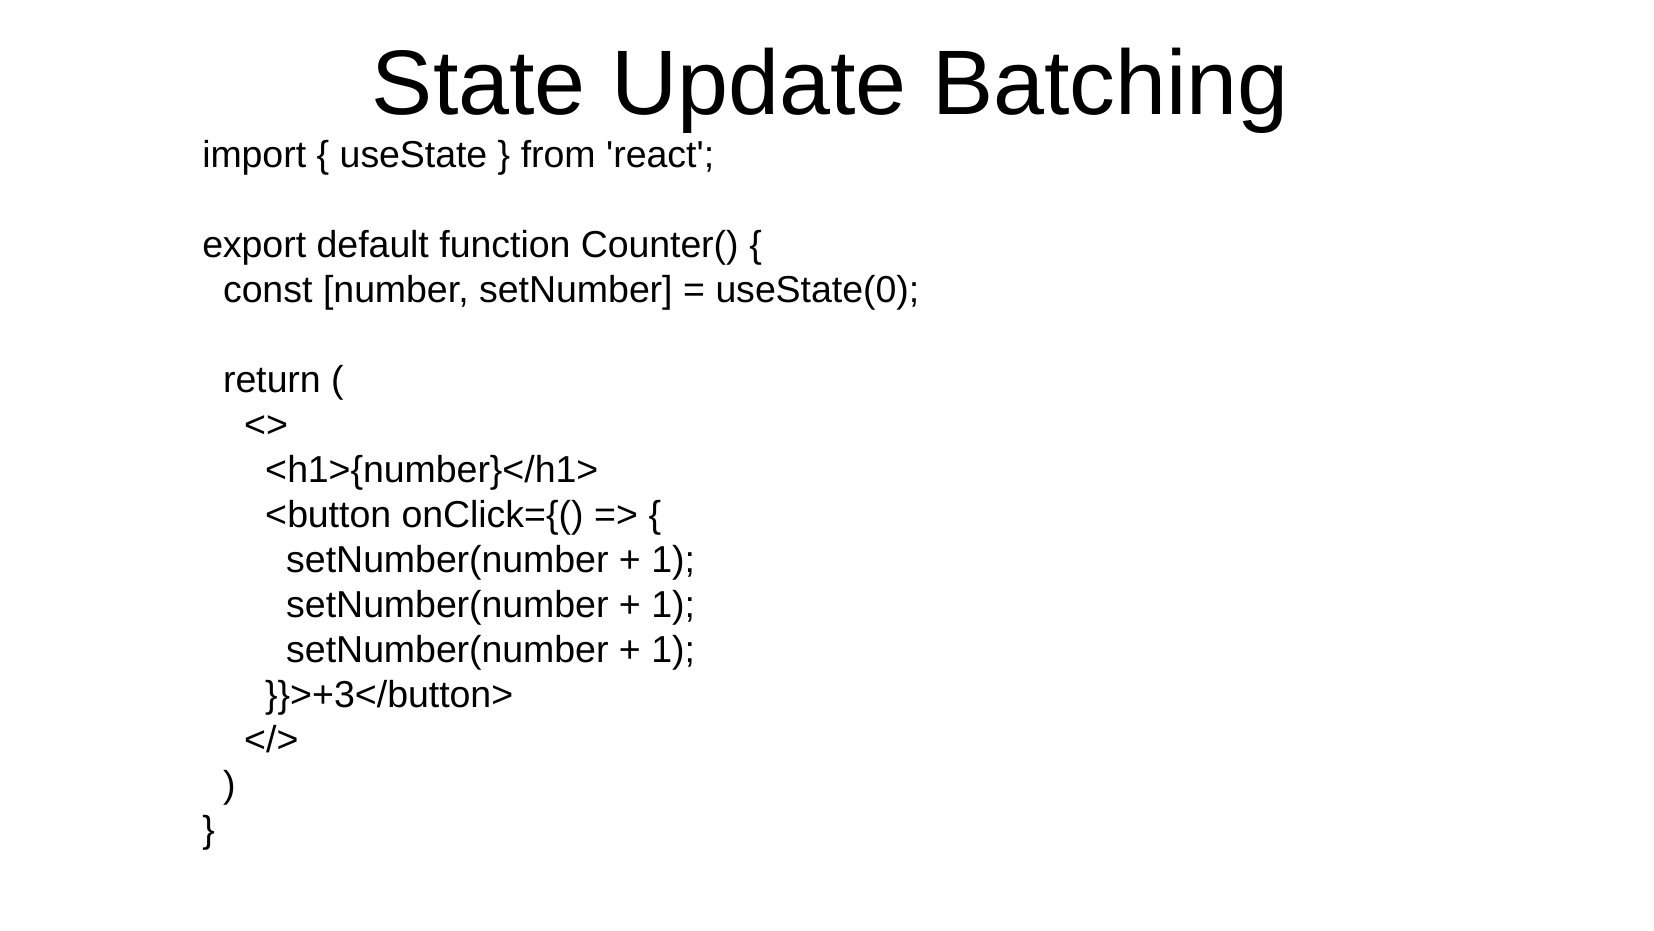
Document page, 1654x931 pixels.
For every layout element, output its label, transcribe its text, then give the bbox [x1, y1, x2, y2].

text_box import { useState } from 'react'; export default function Counter() { const [number, setNumber] = useState(0); return ( <> <h1>{number}</h1> <button onClick={() => { setNumber(number + 1); setNumber(number + 1); setNumber(number + 1); }}>+3</button> </> ) } [187, 156, 1205, 810]
text_box State Update Batching [86, 0, 1575, 156]
